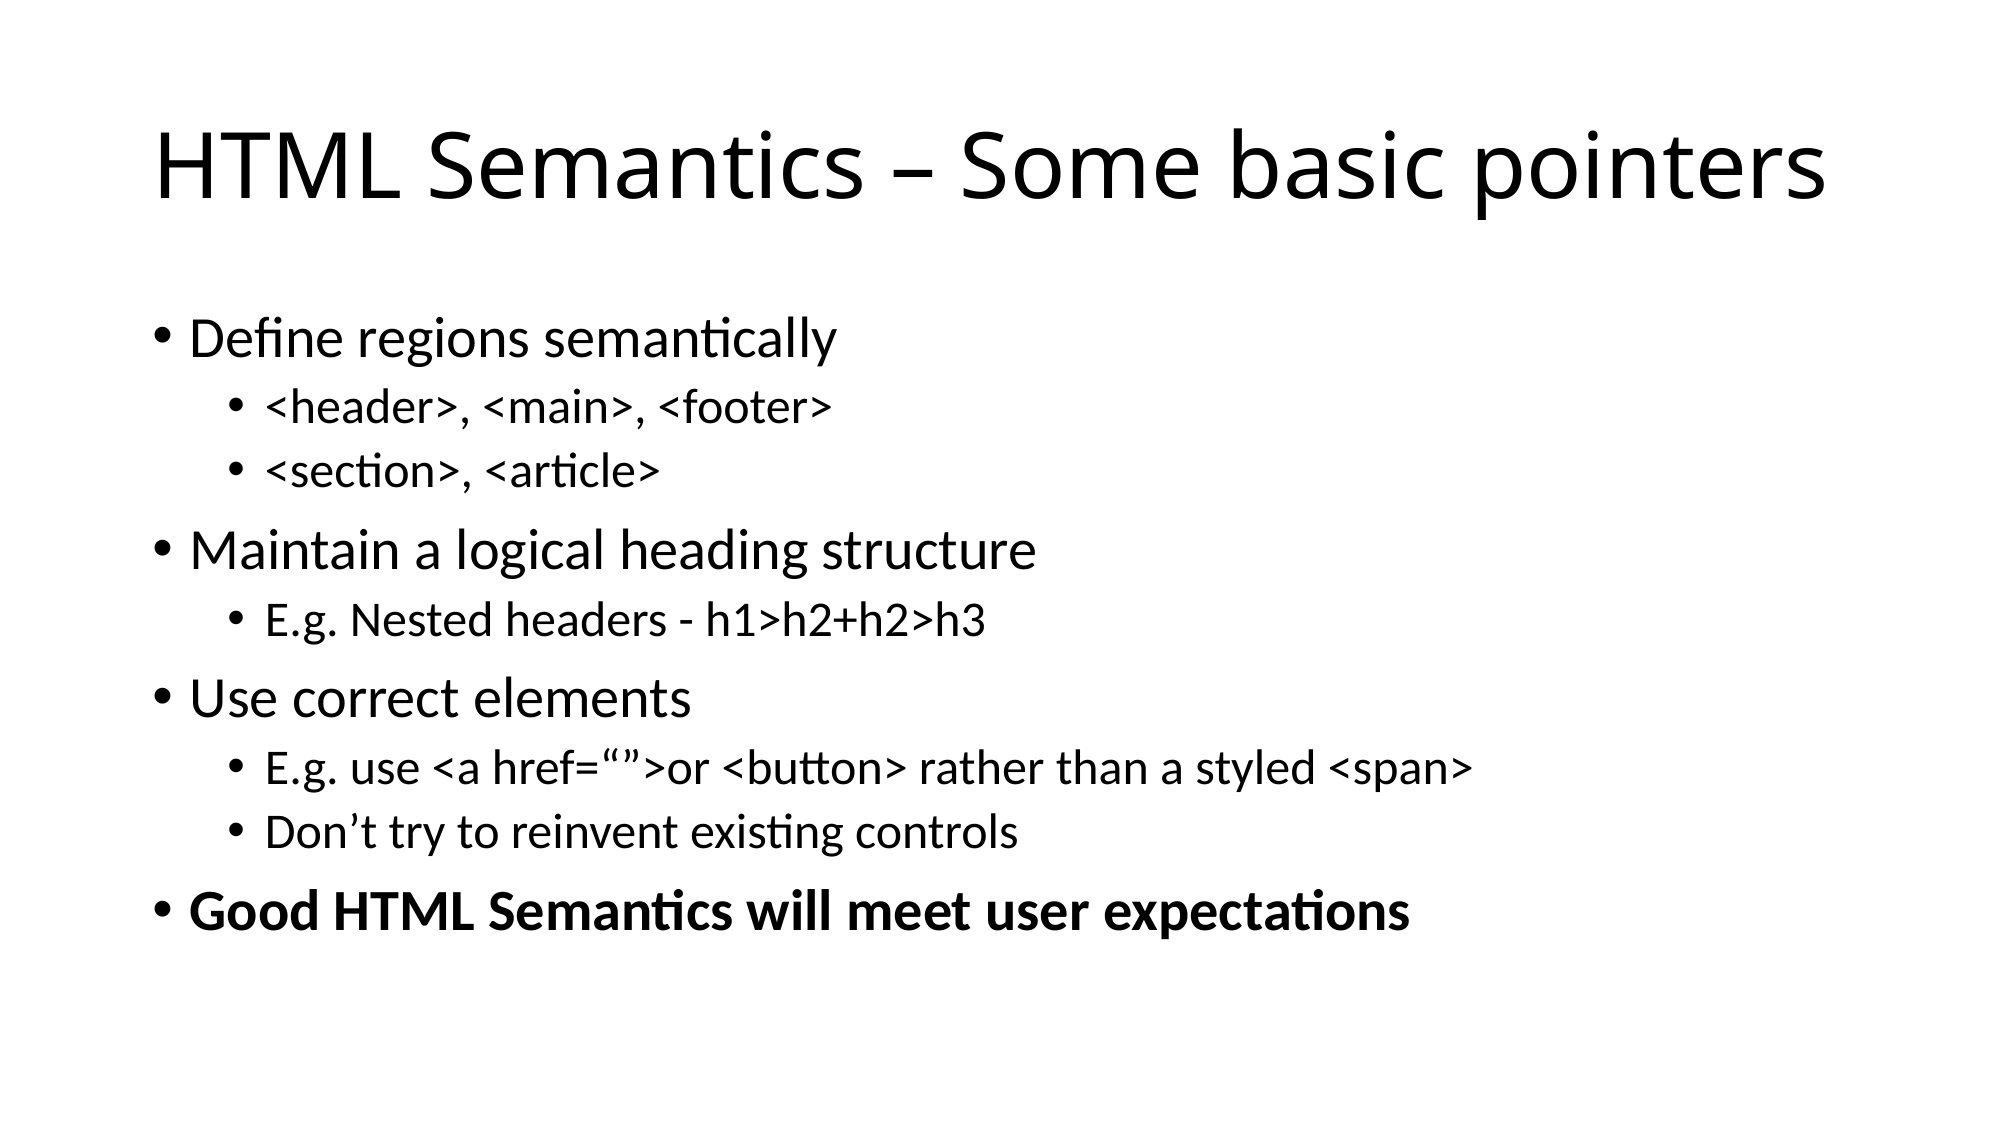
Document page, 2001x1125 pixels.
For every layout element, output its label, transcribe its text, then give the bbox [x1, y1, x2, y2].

title HTML Semantics – Some basic pointers [137, 59, 1863, 278]
list Define regions semantically <header>, <main>, <footer> <section>, <article> Maintain a logical heading structure E.g. Nested headers - h1>h2+h2>h3 Use correct elements E.g. use <a href=“”>or <button> rather than a styled <span> Don’t try to reinvent existing controls Good HTML Semantics will meet user expectations [137, 299, 1863, 1014]
